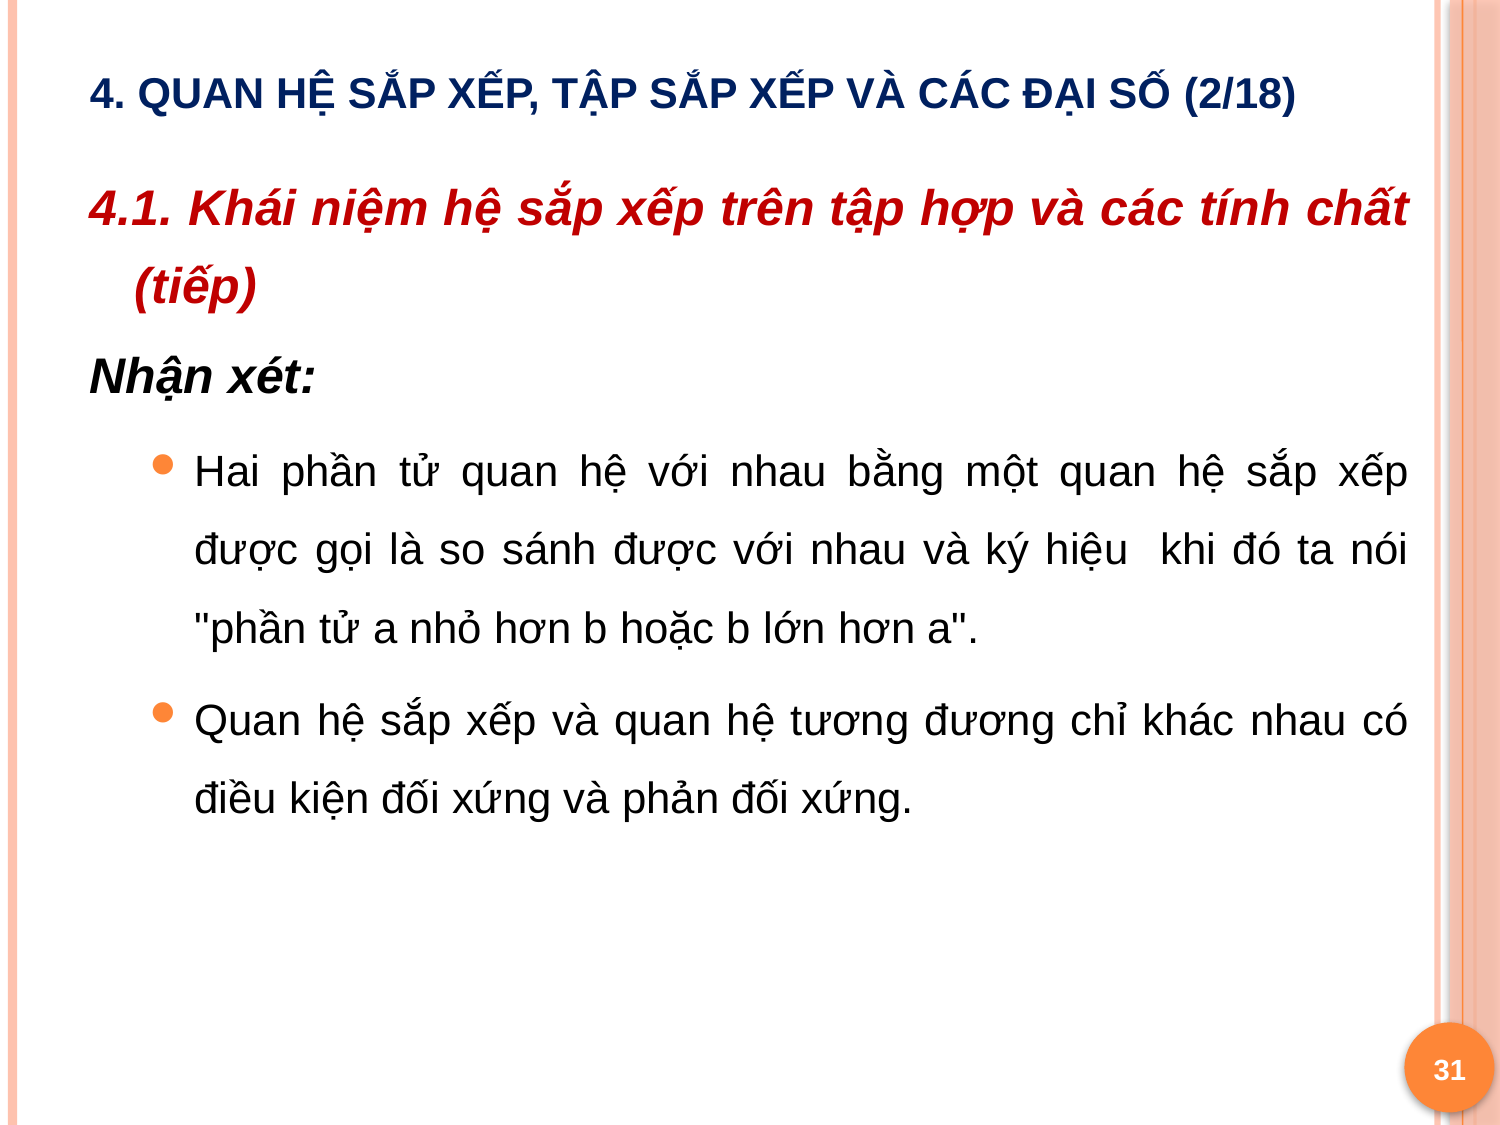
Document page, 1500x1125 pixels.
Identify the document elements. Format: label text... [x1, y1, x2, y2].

slide_number 31 [1400, 1025, 1500, 1112]
title 4. Quan hệ sắp xếp, tập sắp xếp và các đại số (2/18) [75, 45, 1425, 138]
